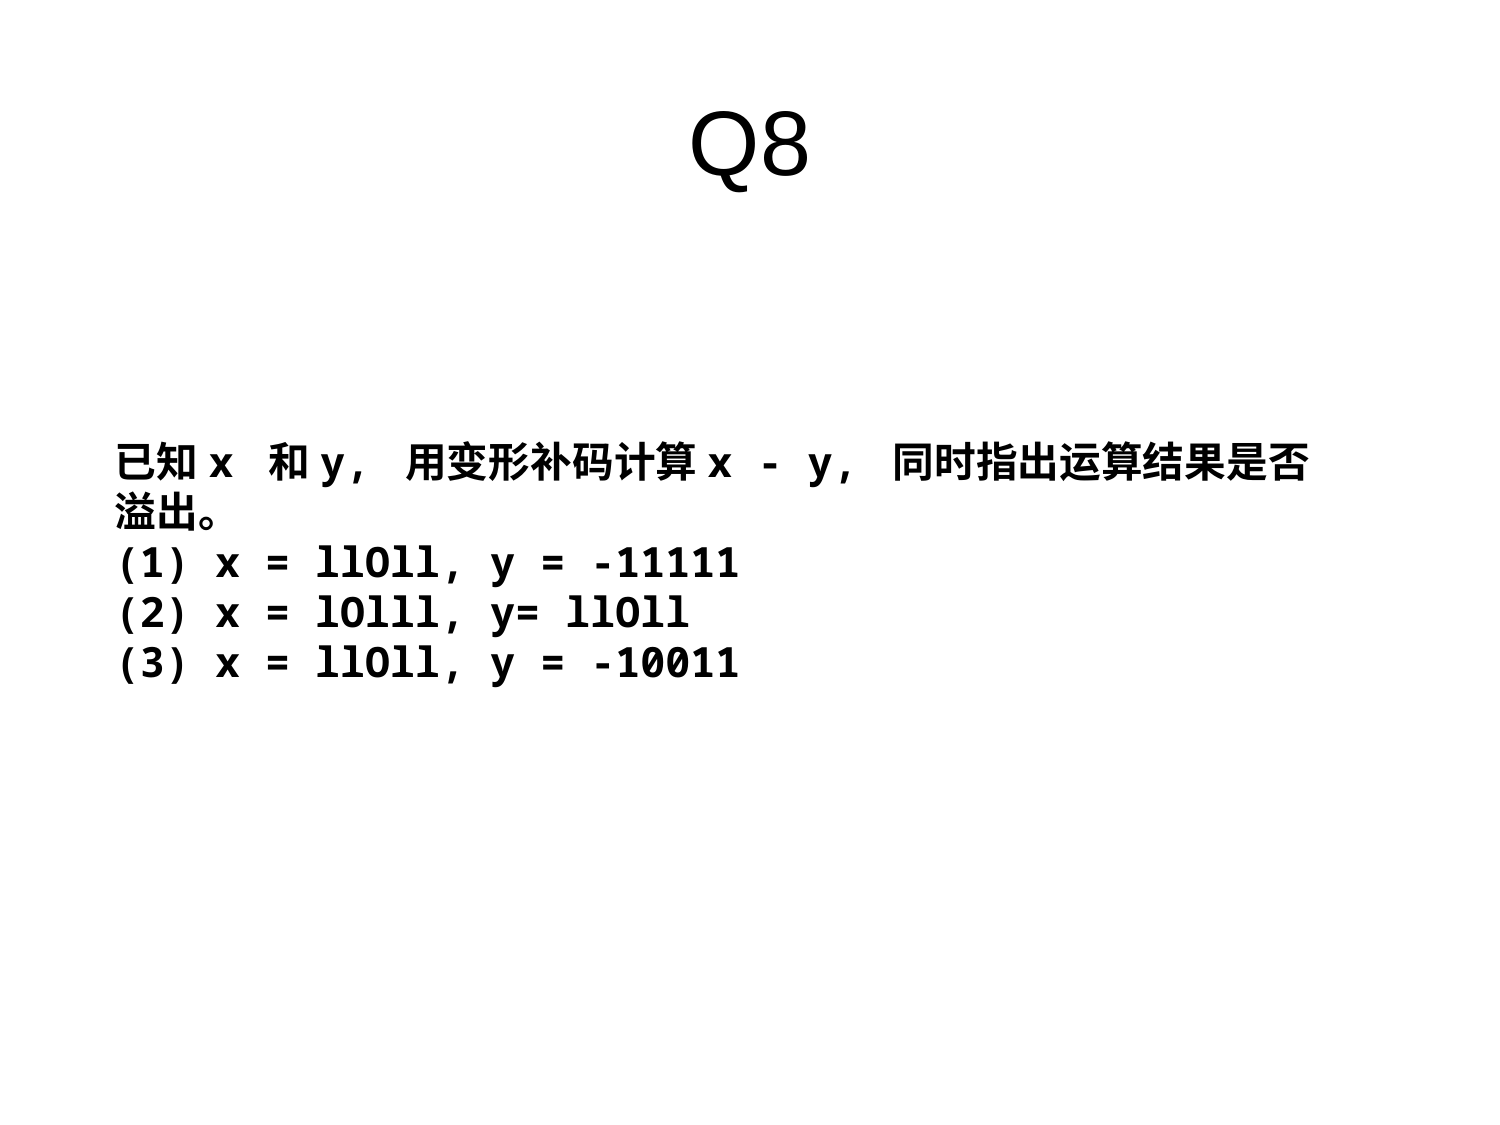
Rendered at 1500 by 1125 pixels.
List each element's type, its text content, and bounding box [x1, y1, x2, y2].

text_box 已知x 和y, 用变形补码计算x - y, 同时指出运算结果是否溢出。 (1) x = llOll, y = -11111 (2) x = lOlll, y= llOll (3) x = llOll, y = -10011 [100, 428, 1341, 694]
title Q8 [75, 45, 1425, 233]
